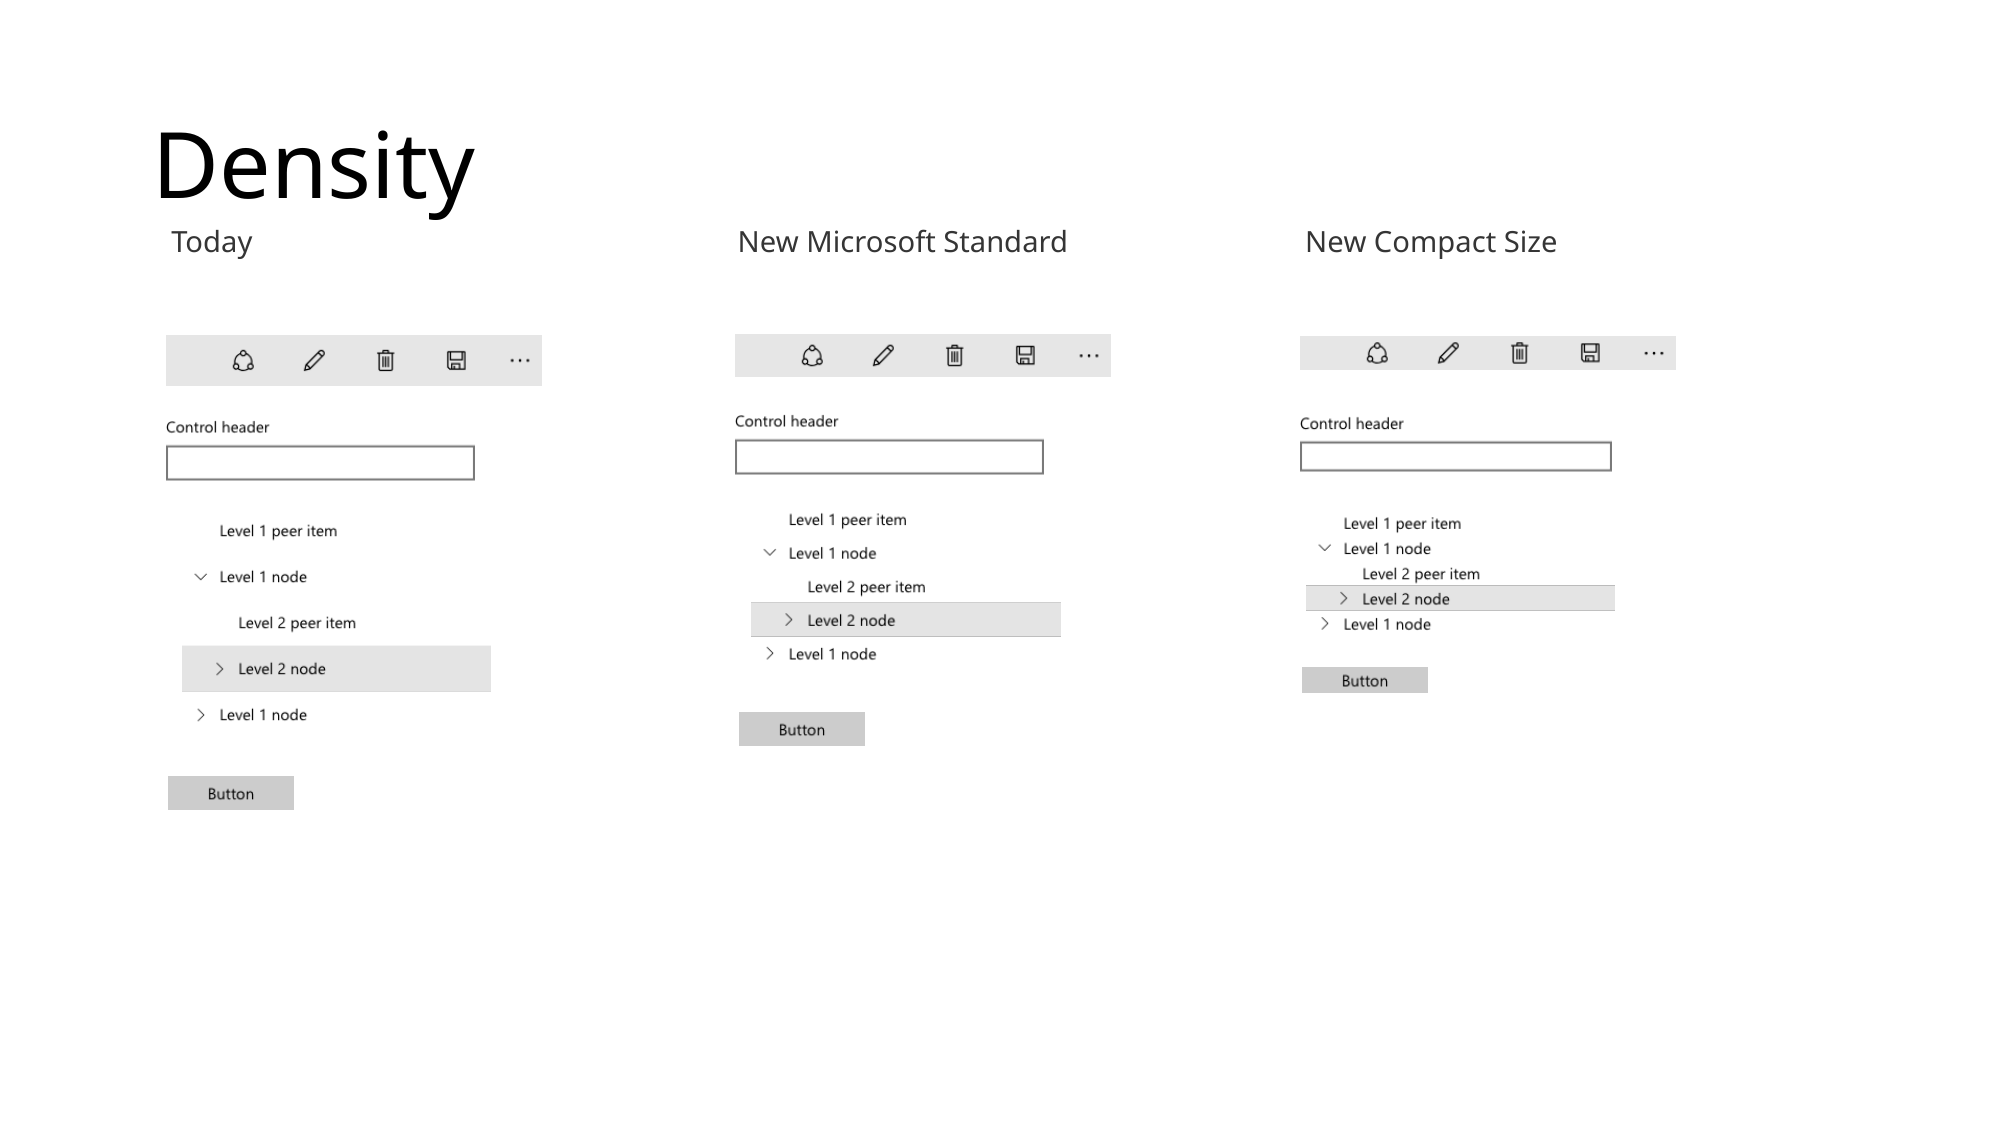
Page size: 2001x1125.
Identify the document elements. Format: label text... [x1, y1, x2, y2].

title Density [137, 59, 1863, 278]
text_box New Microsoft Standard [722, 208, 1106, 263]
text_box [166, 335, 542, 811]
text_box New Compact Size [1290, 208, 1673, 263]
text_box Today [156, 208, 690, 263]
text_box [735, 334, 1111, 746]
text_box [1300, 336, 1676, 693]
